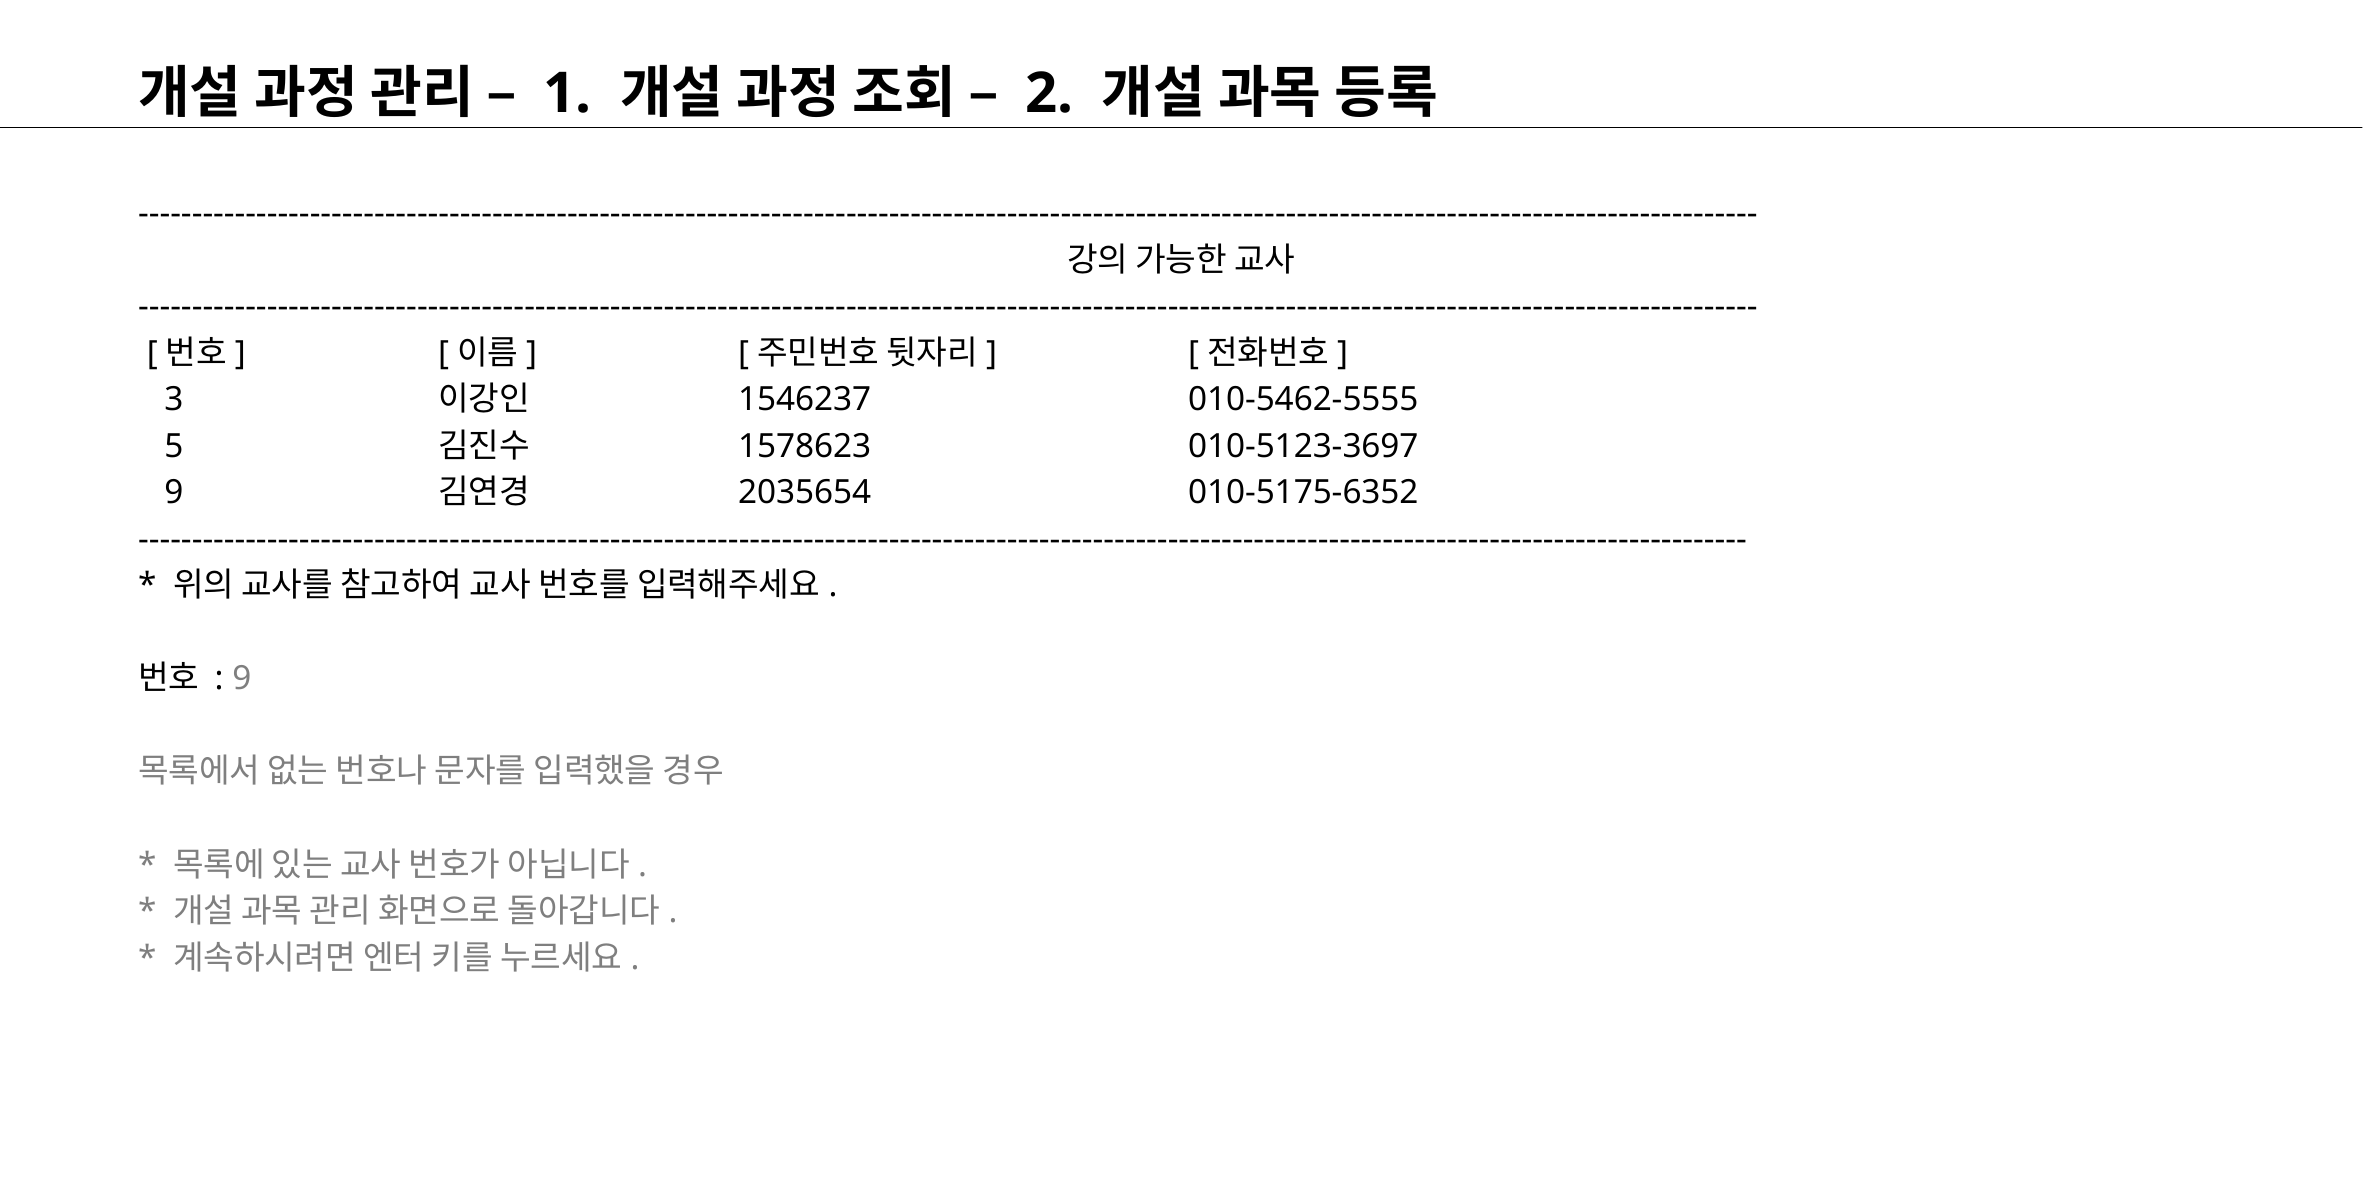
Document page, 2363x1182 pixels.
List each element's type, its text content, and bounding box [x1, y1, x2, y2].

list ------------------------------------------------------------------------------------------------------------------------------------------------------- 강의 가능한 교사 ------------------------------------------------------------------------------------------------------------------------------------------------------- [번호] [이름] [주민번호 뒷자리] [전화번호] 3 이강인 1546237 010-5462-5555 5 김진수 1578623 010-5123-3697 9 김연경 2035654 010-5175-6352 ------------------------------------------------------------------------------------------------------------------------------------------------------ * 위의 교사를 참고하여 교사 번호를 입력해주세요. 번호 : 9 목록에서 없는 번호나 문자를 입력했을 경우 * 목록에 있는 교사 번호가 아닙니다. * 개설 과목 관리 화면으로 돌아갑니다. * 계속하시려면 엔터 키를 누르세요. [118, 181, 2245, 1124]
title 개설 과정 관리 – 1. 개설 과정 조회 – 2. 개설 과목 등록 [118, 47, 2245, 126]
